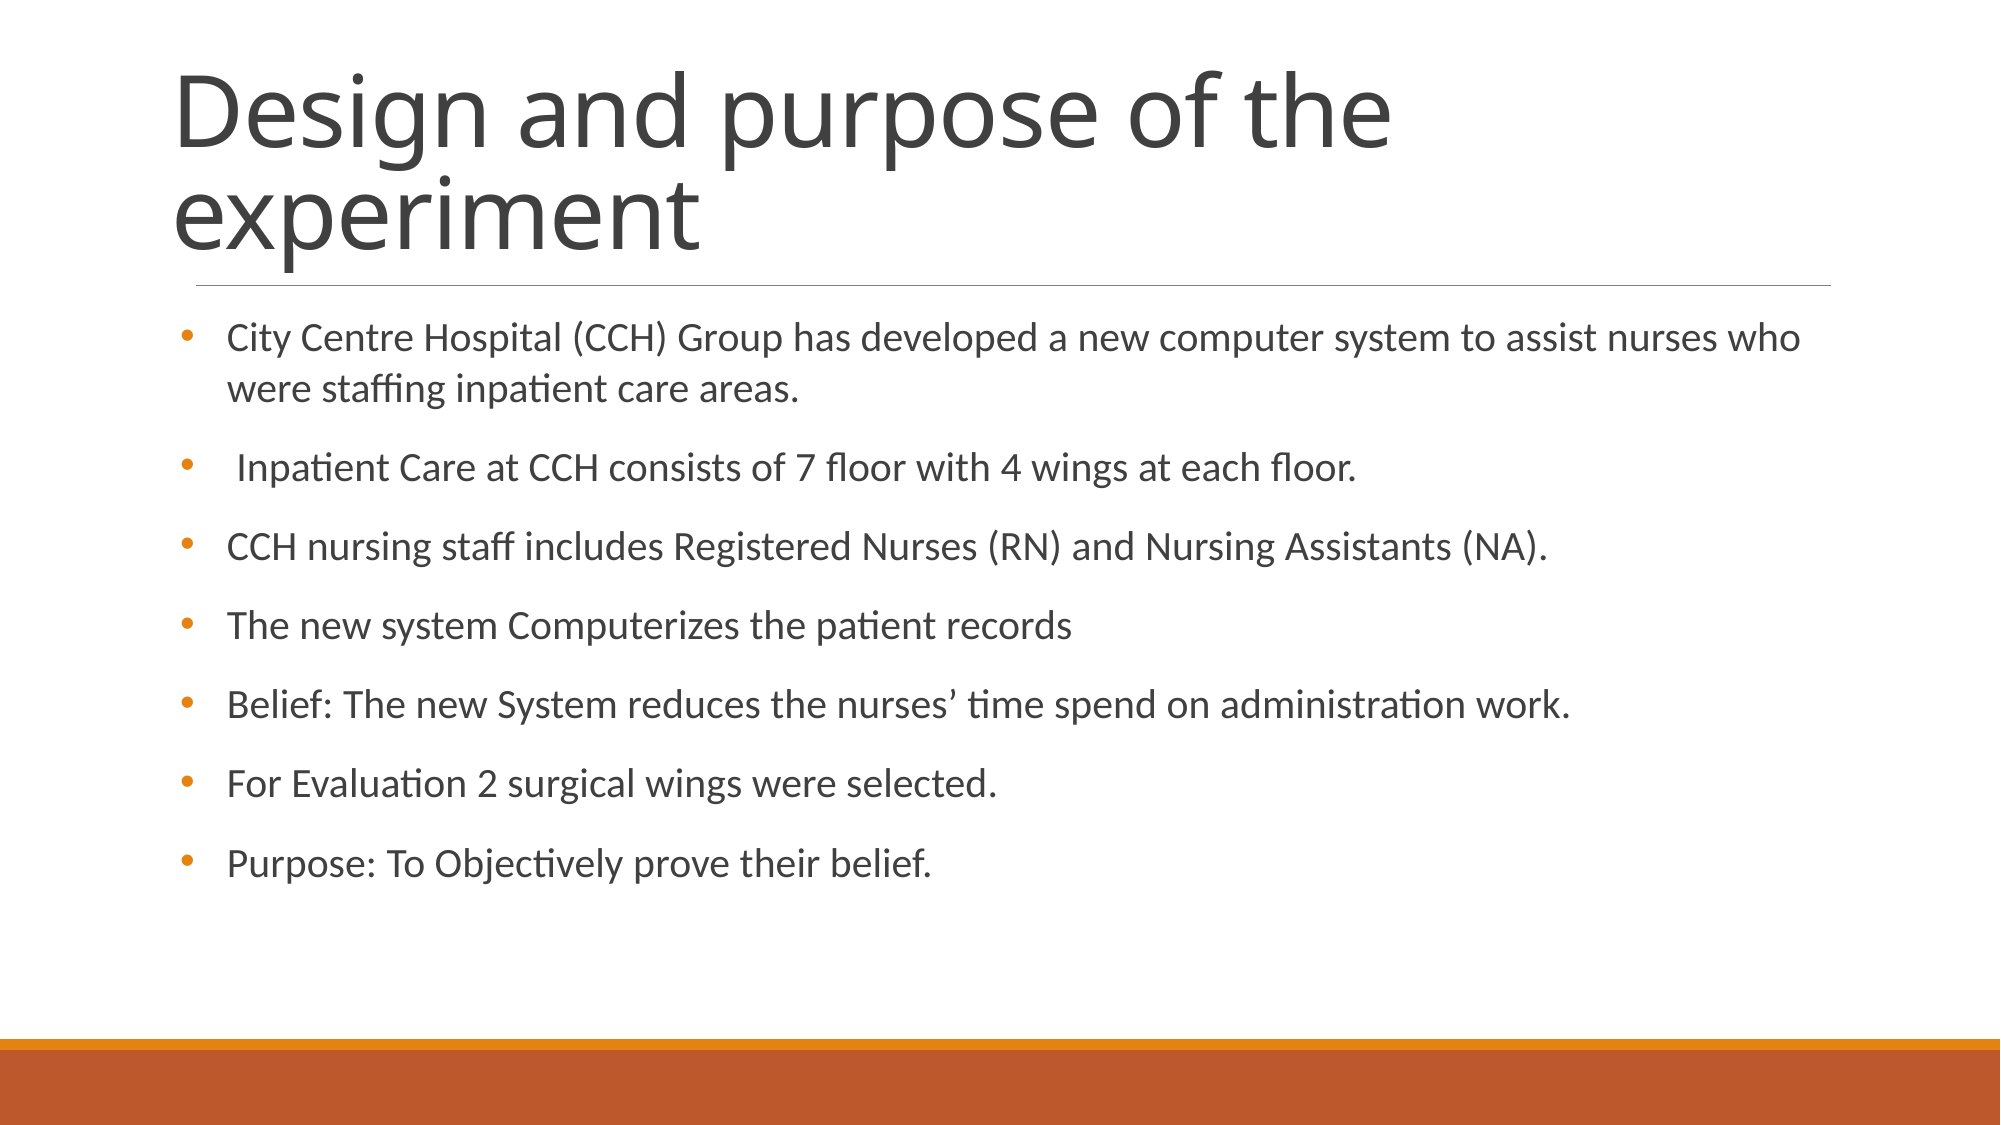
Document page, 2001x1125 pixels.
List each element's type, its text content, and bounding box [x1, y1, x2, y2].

title Design and purpose of the experiment [156, 148, 1807, 278]
list City Centre Hospital (CCH) Group has developed a new computer system to assist nurses who were staffing inpatient care areas. Inpatient Care at CCH consists of 7 floor with 4 wings at each floor. CCH nursing staff includes Registered Nurses (RN) and Nursing Assistants (NA). The new system Computerizes the patient records Belief: The new System reduces the nurses’ time spend on administration work. For Evaluation 2 surgical wings were selected. Purpose: To Objectively prove their belief. [180, 302, 1830, 963]
